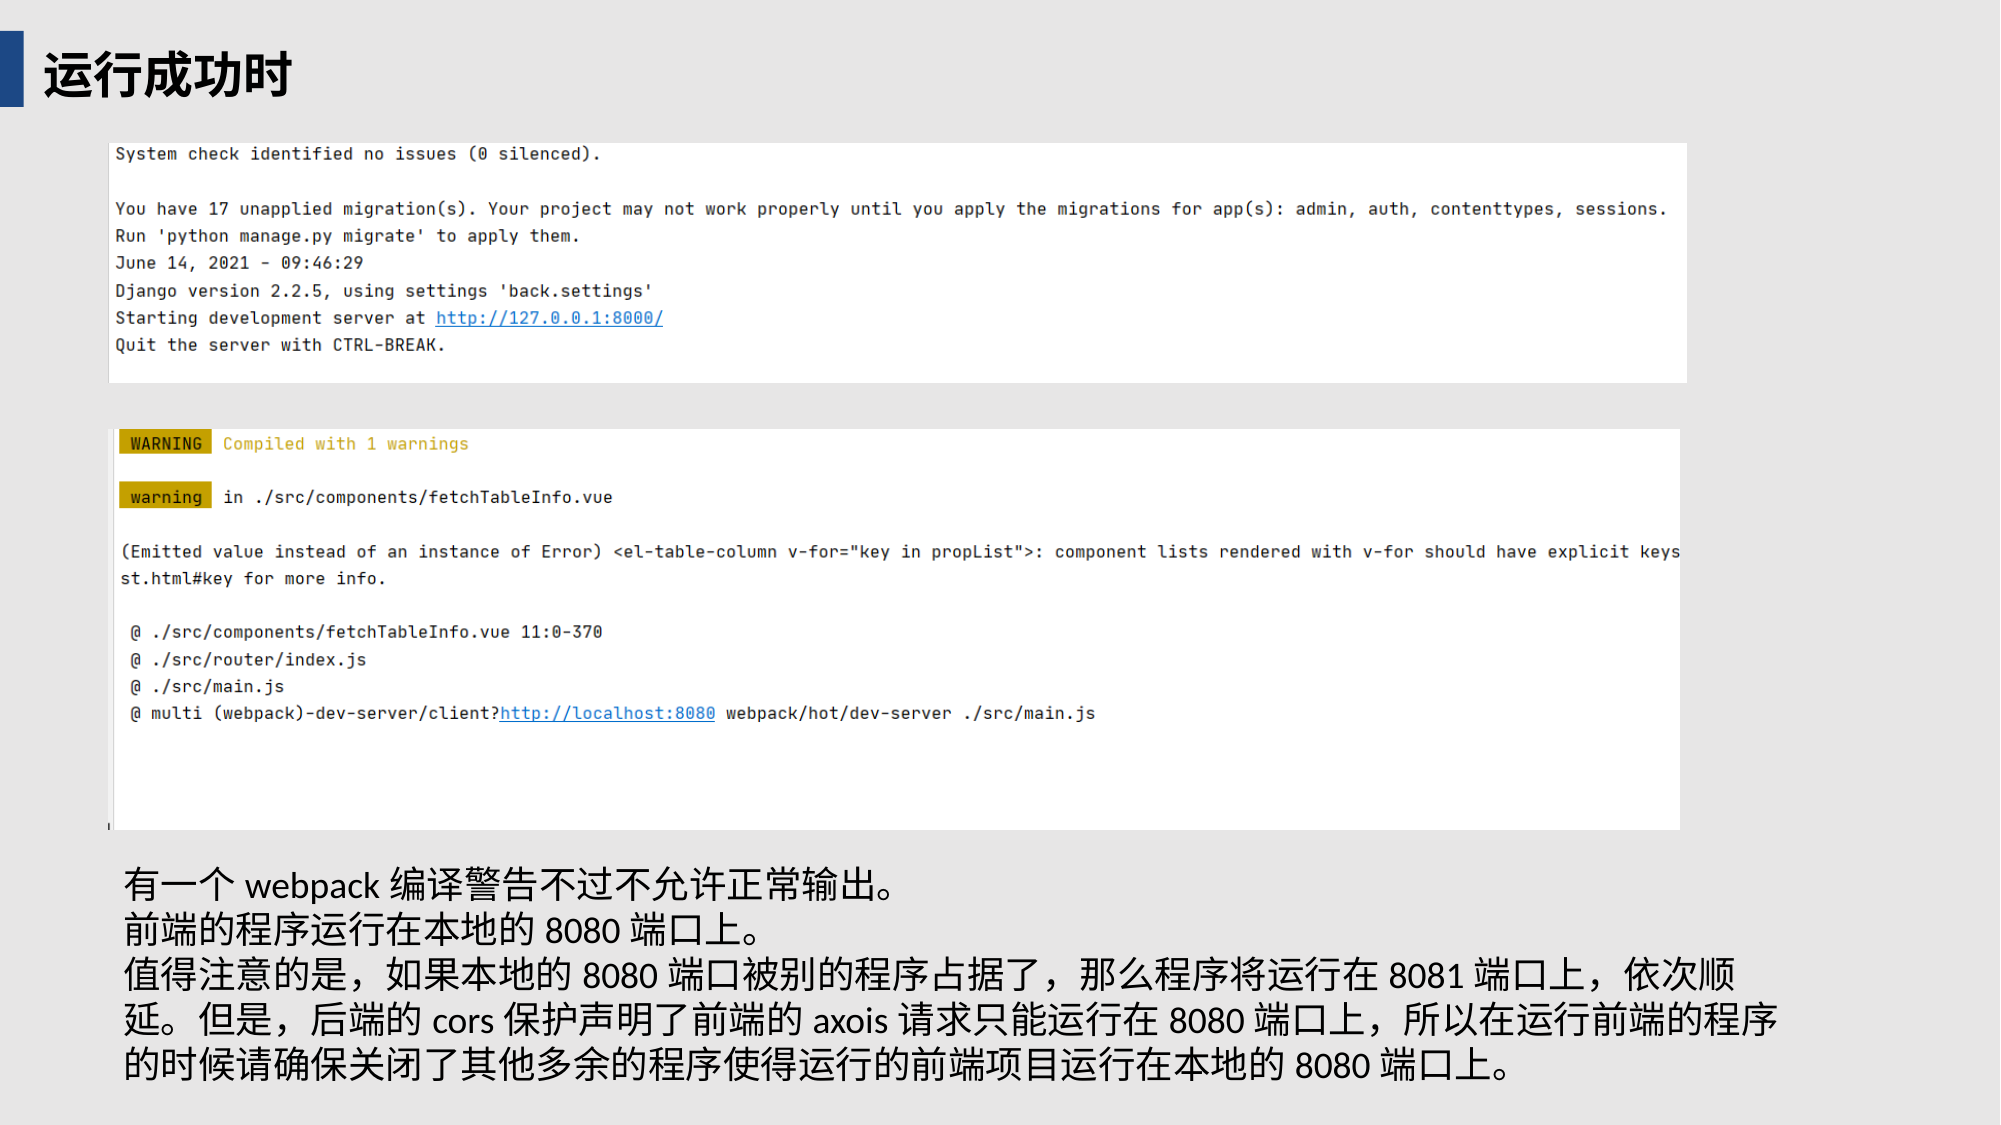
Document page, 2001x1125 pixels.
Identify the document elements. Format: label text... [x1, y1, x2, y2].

text_box 运行成功时 [28, 36, 462, 111]
picture [108, 143, 1687, 384]
picture [108, 428, 1681, 830]
text_box [0, 30, 24, 107]
text_box 有一个webpack编译警告不过不允许正常输出。 前端的程序运行在本地的8080端口上。 值得注意的是，如果本地的8080端口被别的程序占据了，那么程序将运行在8081端口上，依次顺延。但是，后端的cors保护声明了前端的axois请求只能运行在8080端口上，所以在运行前端的程序的时候请确保关闭了其他多余的程序使得运行的前端项目运行在本地的8080端口上。 [108, 853, 1796, 1094]
